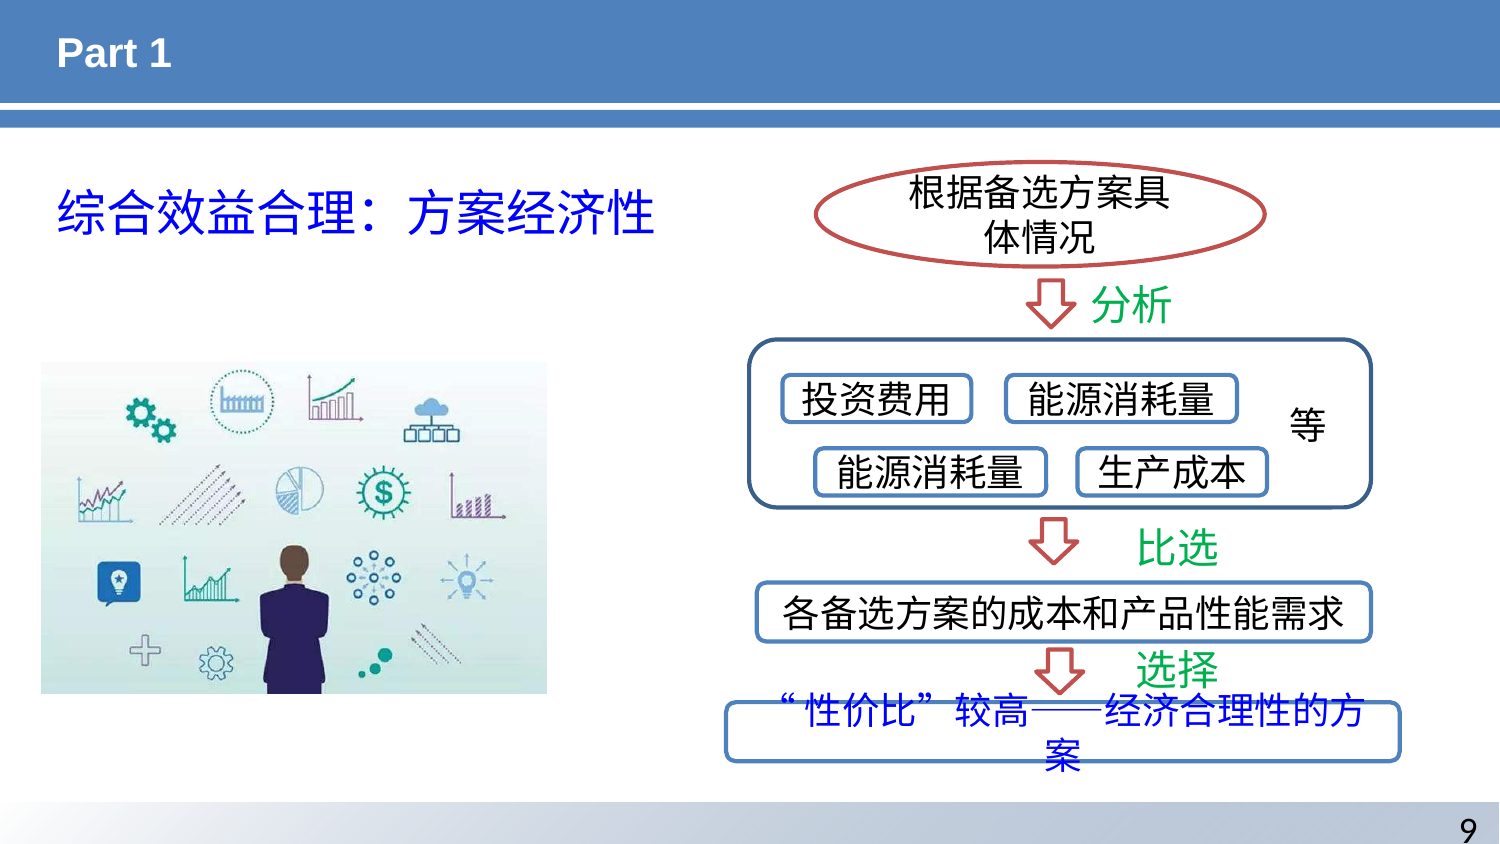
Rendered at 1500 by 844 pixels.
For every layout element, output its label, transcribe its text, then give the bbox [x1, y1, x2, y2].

text_box “性价比”较高——经济合理性的方案 [723, 700, 1402, 764]
text_box [1028, 517, 1080, 566]
text_box 选择 [1120, 636, 1235, 702]
picture [41, 362, 547, 694]
text_box 分析 [1075, 271, 1189, 336]
text_box [0, 0, 1500, 105]
text_box 综合效益合理：方案经济性 [41, 173, 886, 249]
text_box 各备选方案的成本和产品性能需求 [754, 580, 1374, 644]
slide_number 9 [1142, 798, 1493, 844]
text_box [747, 337, 1374, 510]
text_box 根据备选方案具体情况 [813, 159, 1267, 269]
title Part 1 [41, 3, 1459, 99]
text_box [0, 801, 1142, 844]
text_box 比选 [1120, 514, 1235, 580]
text_box [0, 108, 1500, 130]
text_box [1025, 278, 1075, 330]
text_box [1034, 647, 1086, 696]
text_box [1493, 801, 1500, 844]
